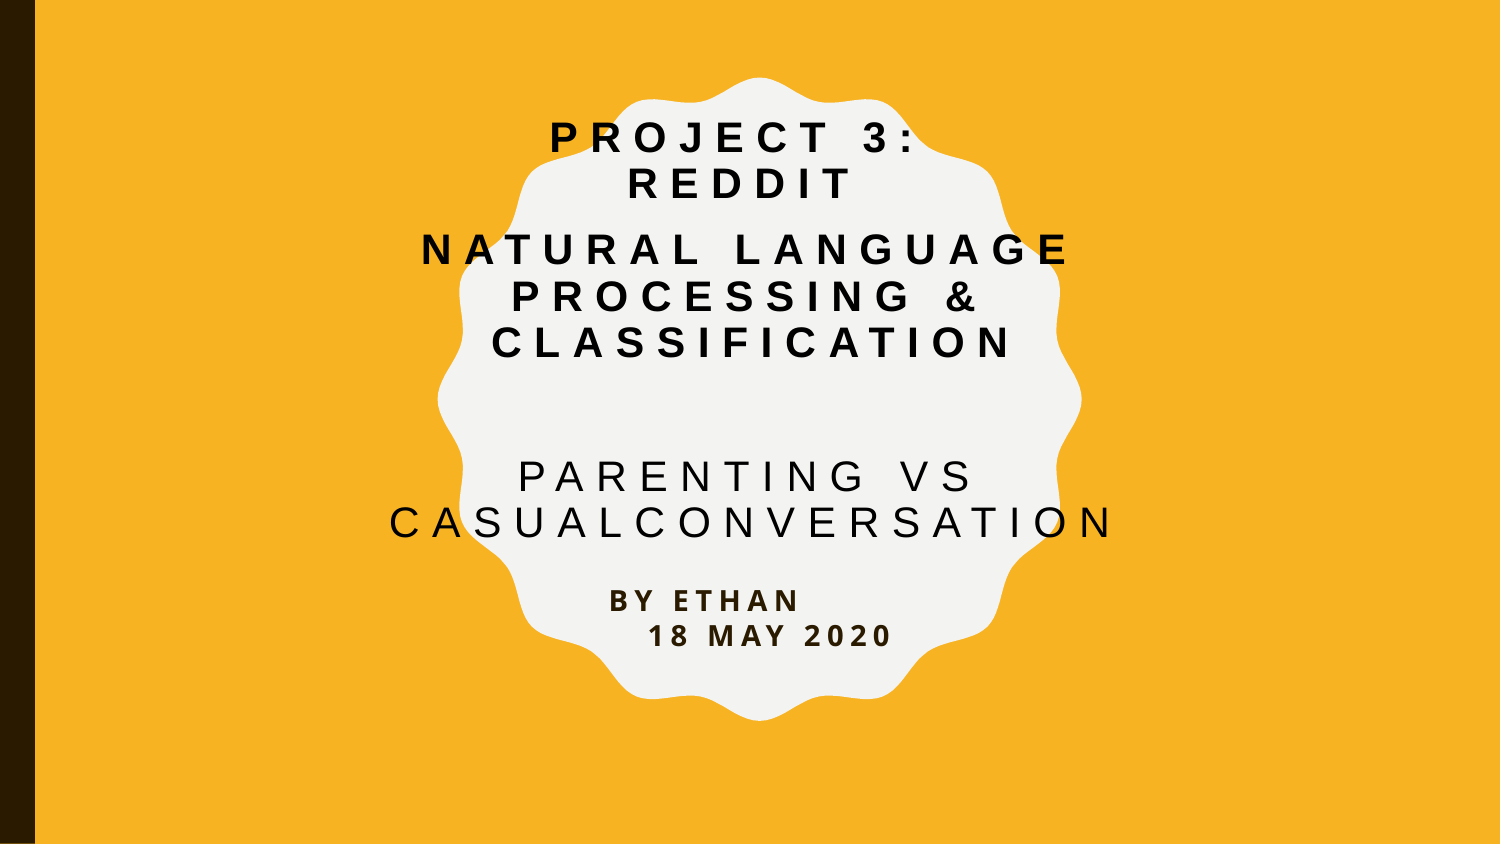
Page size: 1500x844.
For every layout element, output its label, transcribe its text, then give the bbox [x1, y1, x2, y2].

title Project 3: Reddit Natural Language Processing & Classification Parenting vs CasualConversation [279, 667, 1221, 752]
subtitle By Ethan 18 May 2020 [256, 567, 1275, 667]
